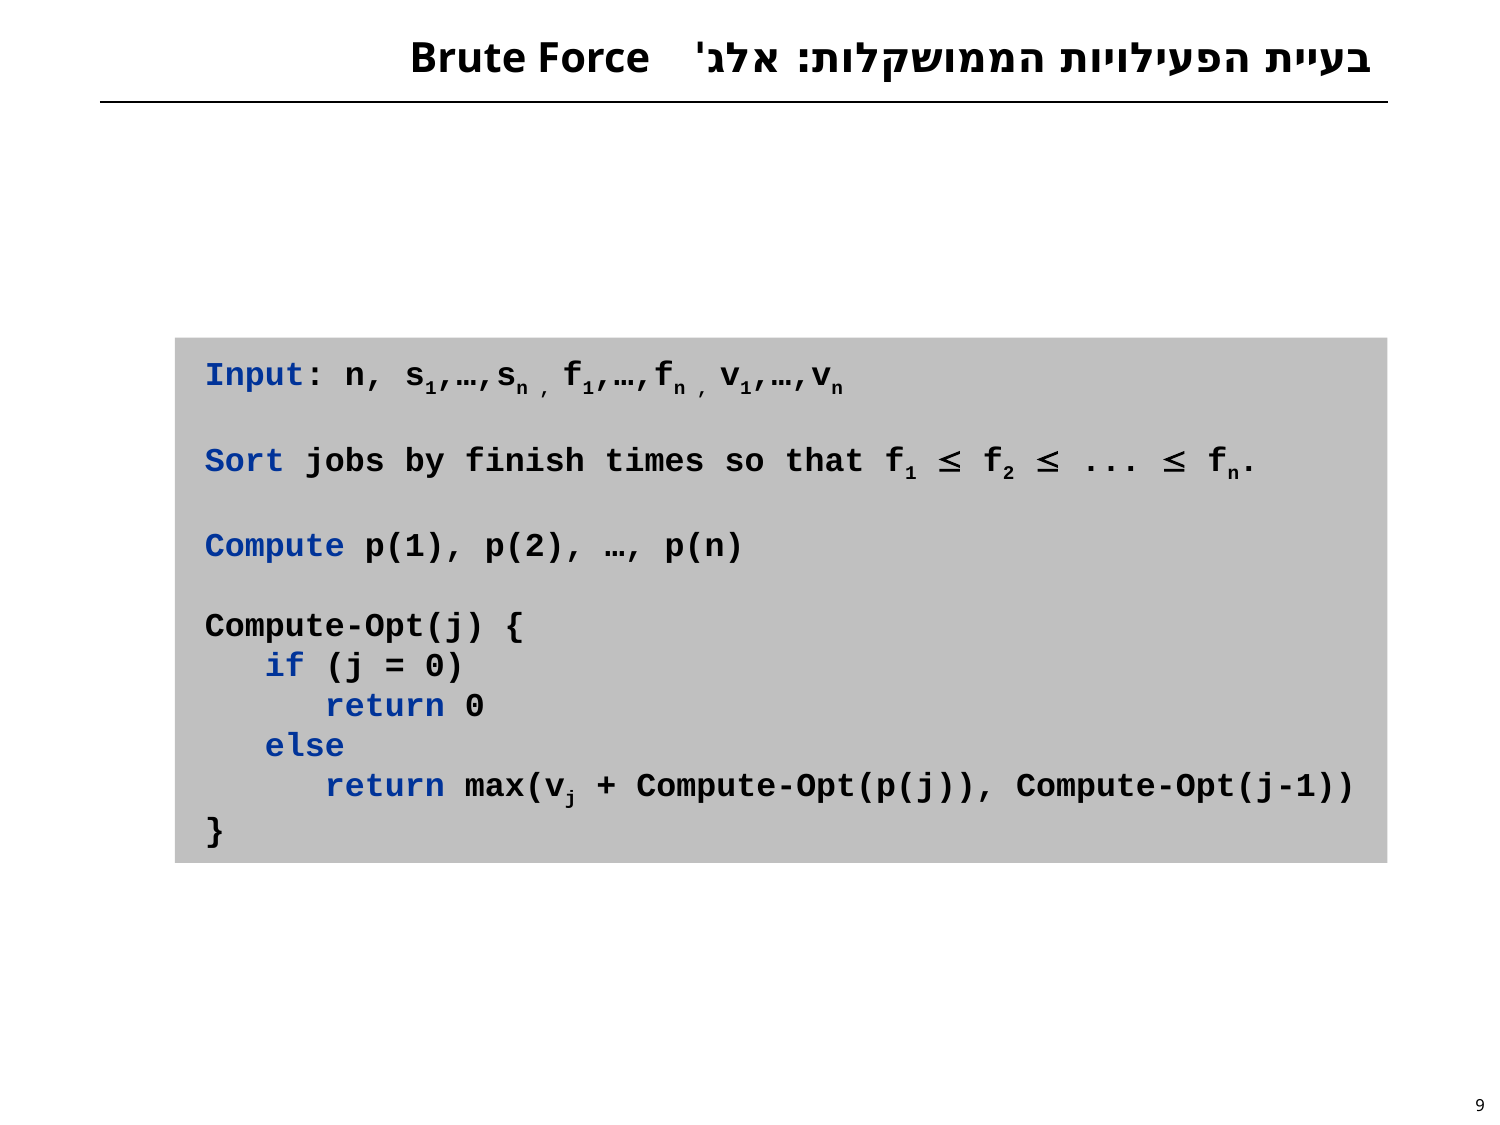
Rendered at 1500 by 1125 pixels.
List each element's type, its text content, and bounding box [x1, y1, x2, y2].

title בעיית הפעילויות הממושקלות: אלג' Brute Force [99, 24, 1388, 100]
text_box Input: n, s1,…,sn , f1,…,fn , v1,…,vn Sort jobs by finish times so that f1  f2  ...  fn. Compute p(1), p(2), …, p(n) Compute-Opt(j) { if (j = 0) return 0 else return max(vj + Compute-Opt(p(j)), Compute-Opt(j-1)) } [174, 337, 1388, 863]
slide_number 9 [1187, 1087, 1500, 1125]
